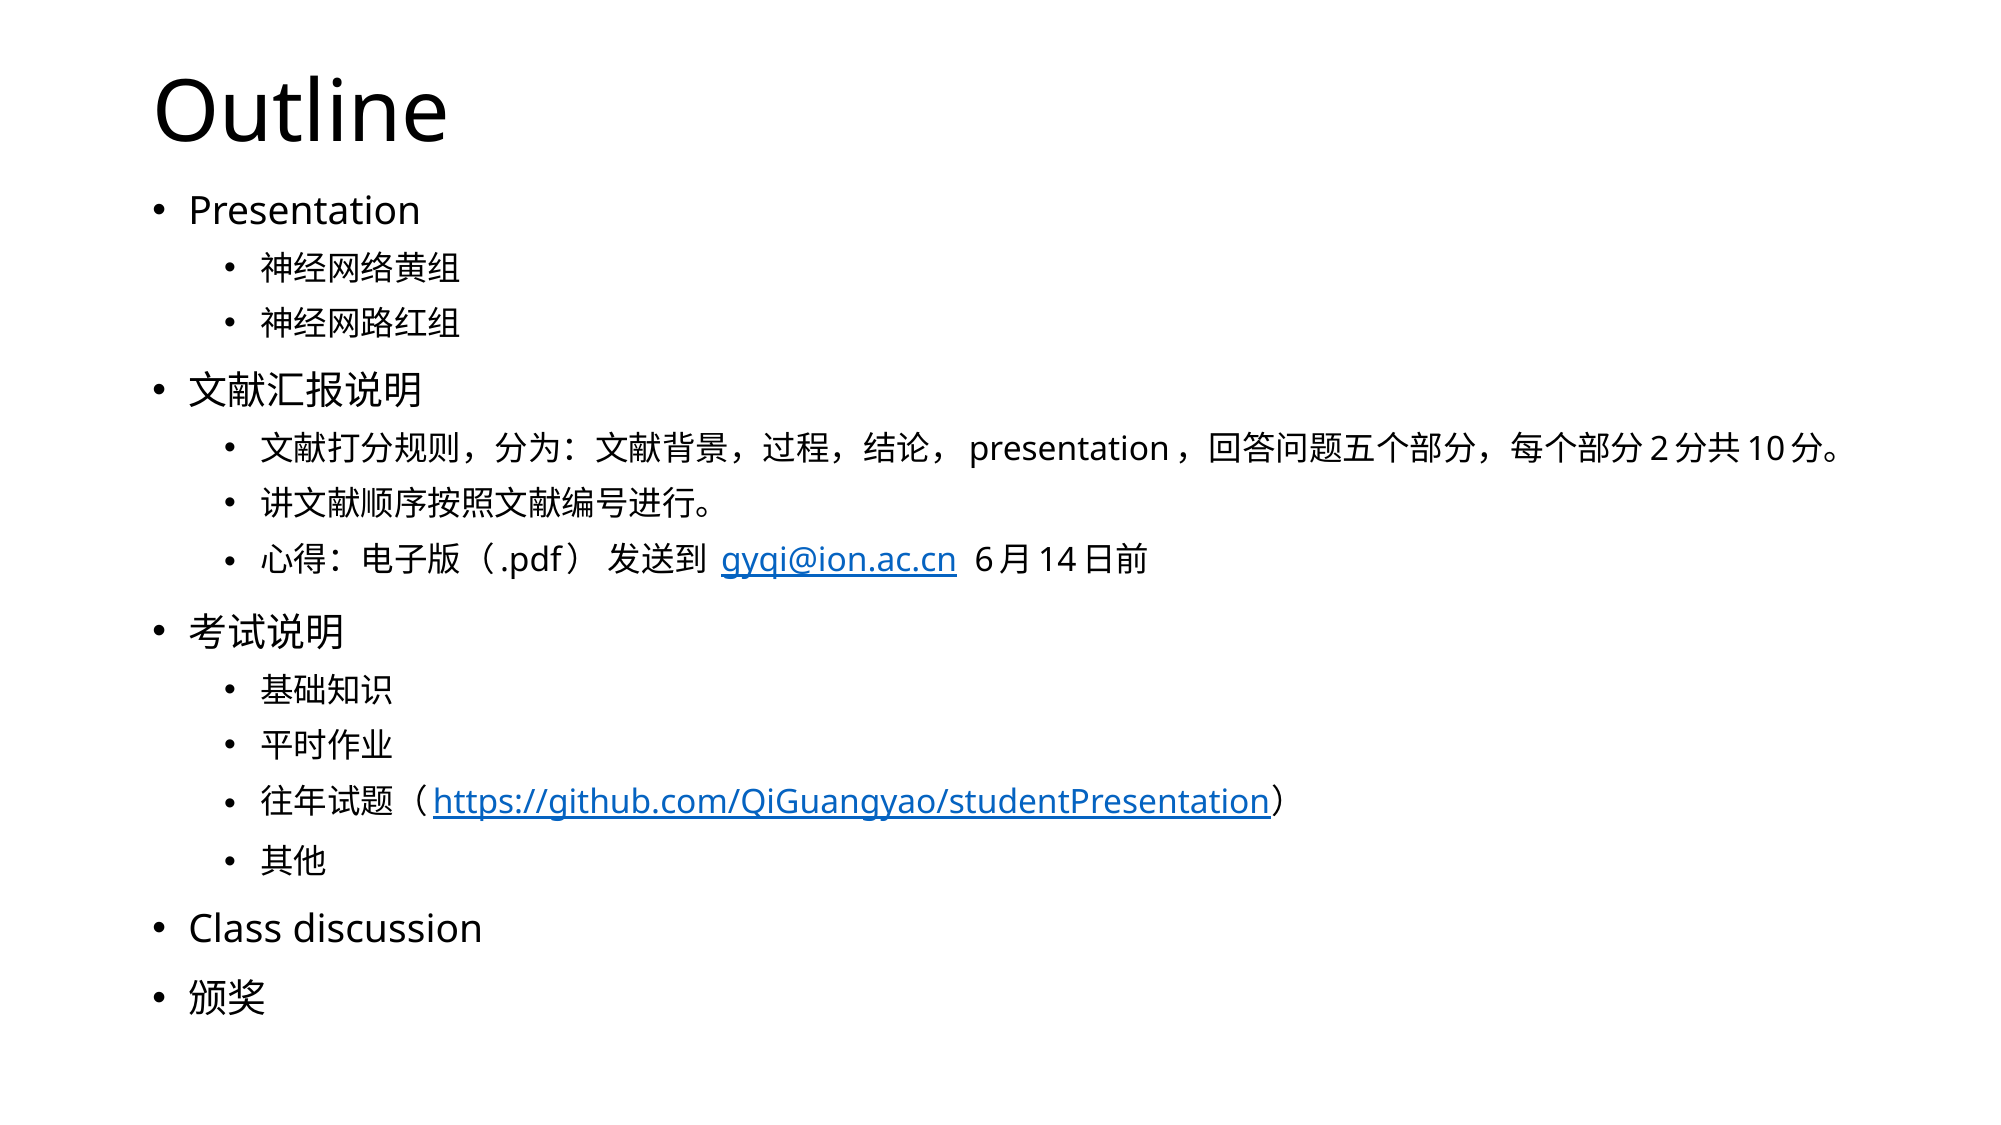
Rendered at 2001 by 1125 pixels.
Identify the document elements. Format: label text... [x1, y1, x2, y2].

list Presentation 神经网络黄组 神经网路红组 文献汇报说明 文献打分规则，分为：文献背景，过程，结论，presentation，回答问题五个部分，每个部分2分共10分。 讲文献顺序按照文献编号进行。 心得：电子版（.pdf） 发送到 gyqi@ion.ac.cn 6月14日前 考试说明 基础知识 平时作业 往年试题（https://github.com/QiGuangyao/studentPresentation） 其他 Class discussion 颁奖 [137, 168, 1863, 1066]
title Outline [137, 59, 1863, 168]
